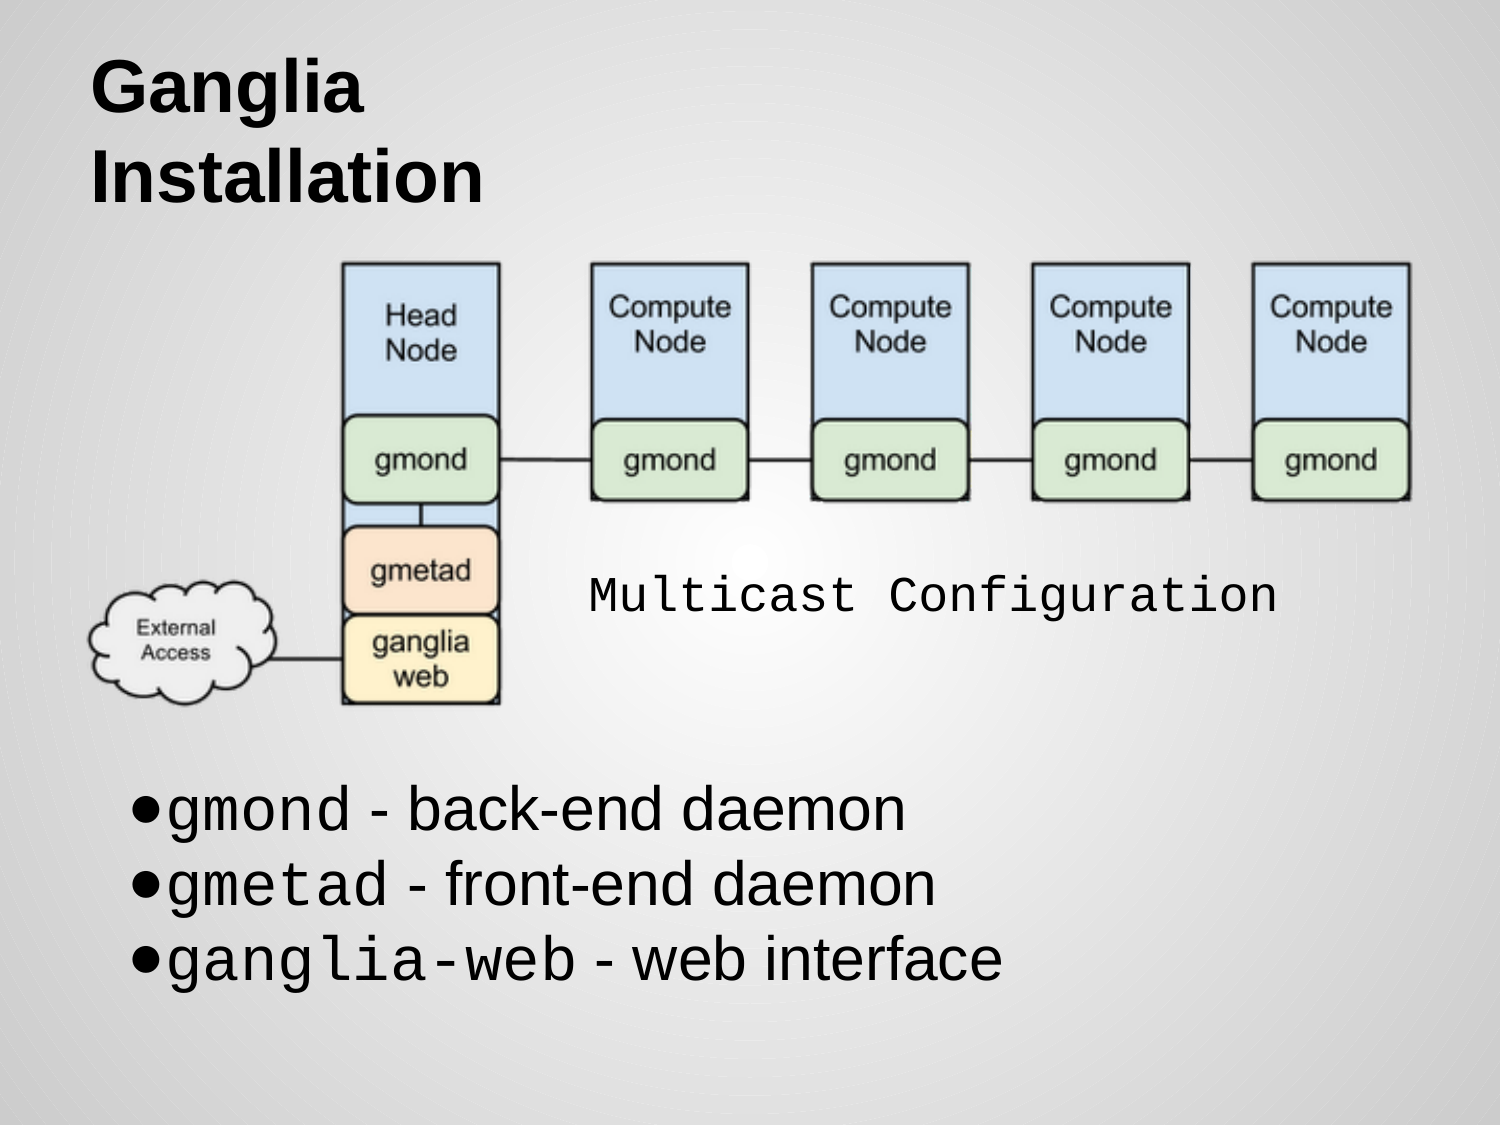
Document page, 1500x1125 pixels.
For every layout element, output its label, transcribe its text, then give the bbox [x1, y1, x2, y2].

list gmond - back-end daemon gmetad - front-end daemon ganglia-web - web interface [75, 753, 1425, 1078]
title Ganglia Installation [75, 45, 1425, 233]
picture [80, 257, 1420, 715]
